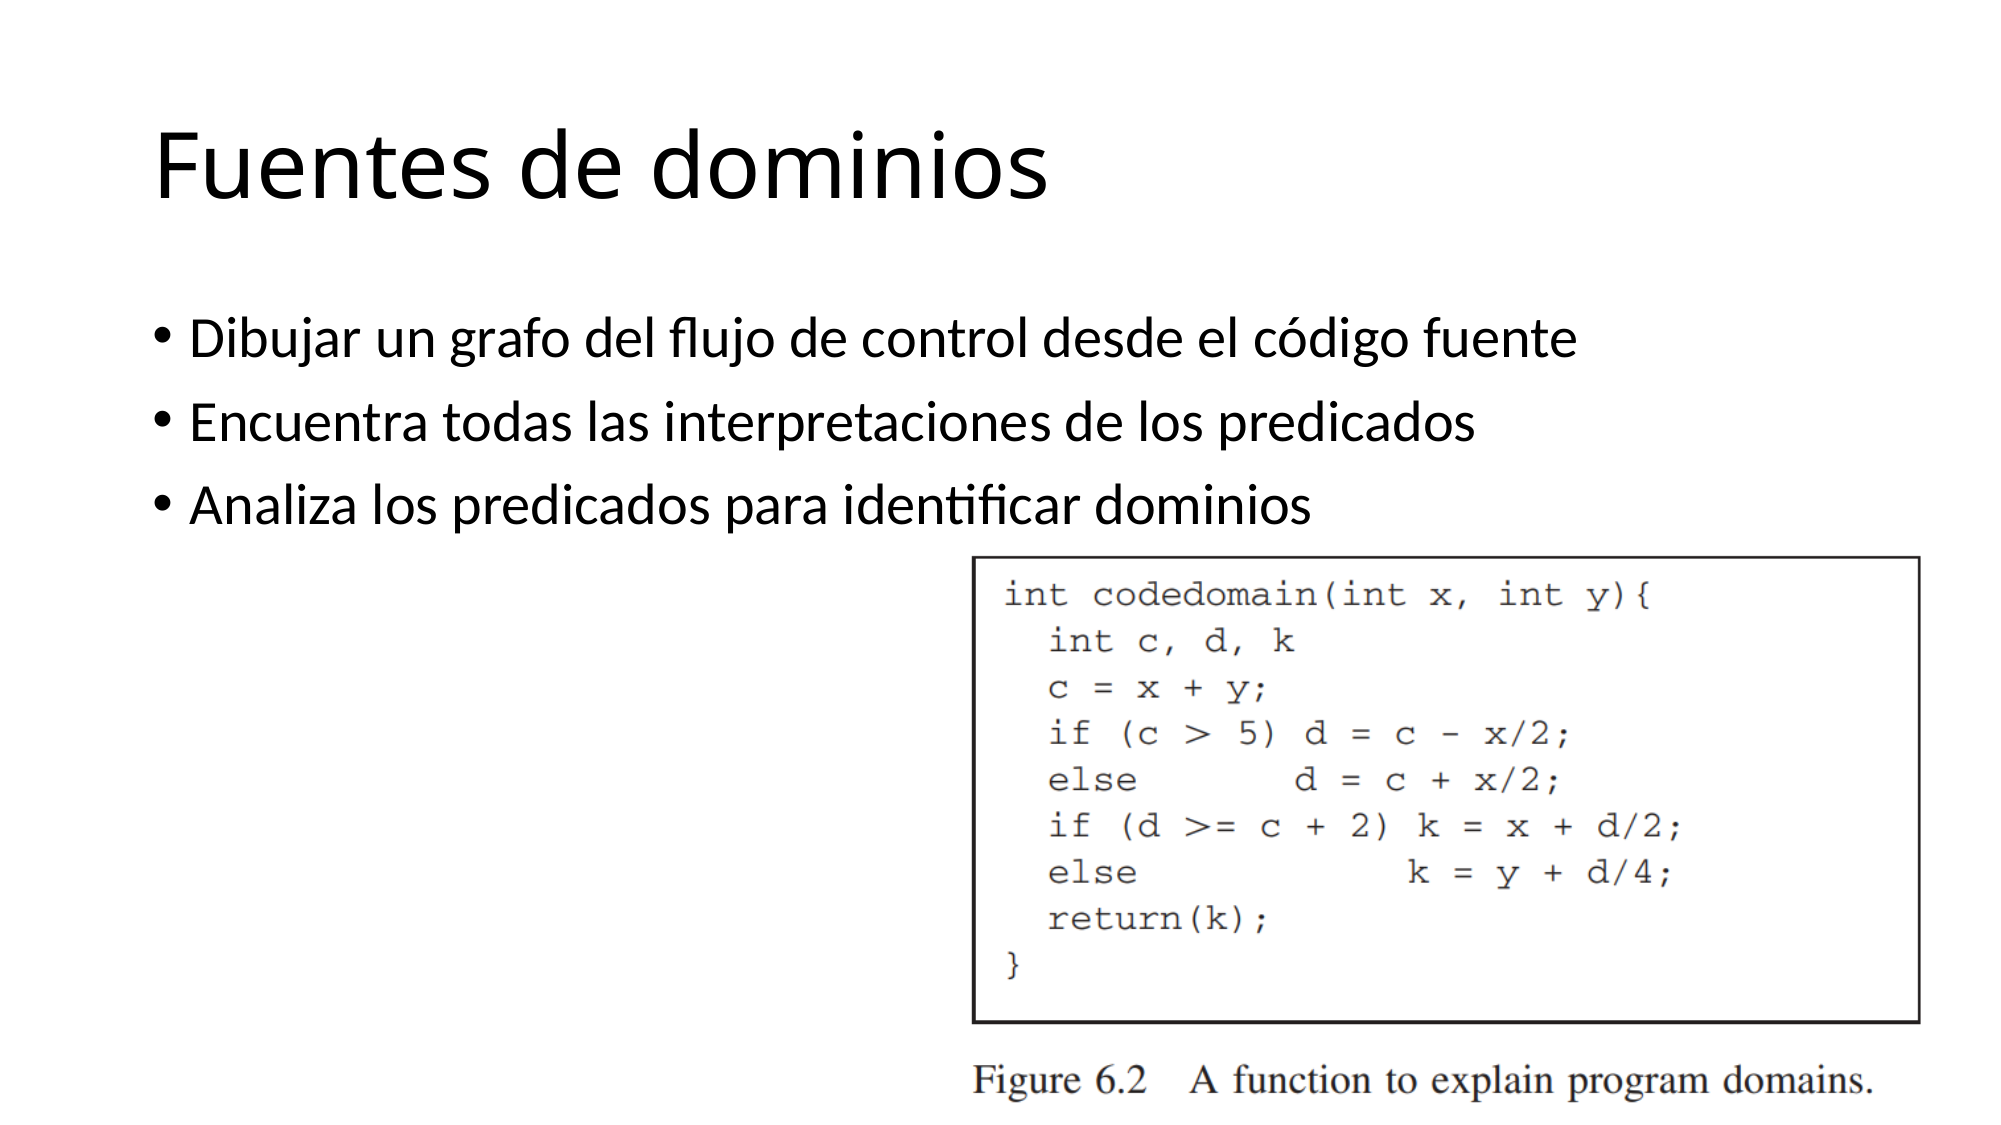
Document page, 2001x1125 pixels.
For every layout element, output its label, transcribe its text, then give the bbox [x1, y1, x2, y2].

title Fuentes de dominios [137, 59, 1863, 278]
list Dibujar un grafo del flujo de control desde el código fuente Encuentra todas las interpretaciones de los predicados Analiza los predicados para identificar dominios [137, 299, 1863, 597]
picture [939, 539, 1930, 1105]
